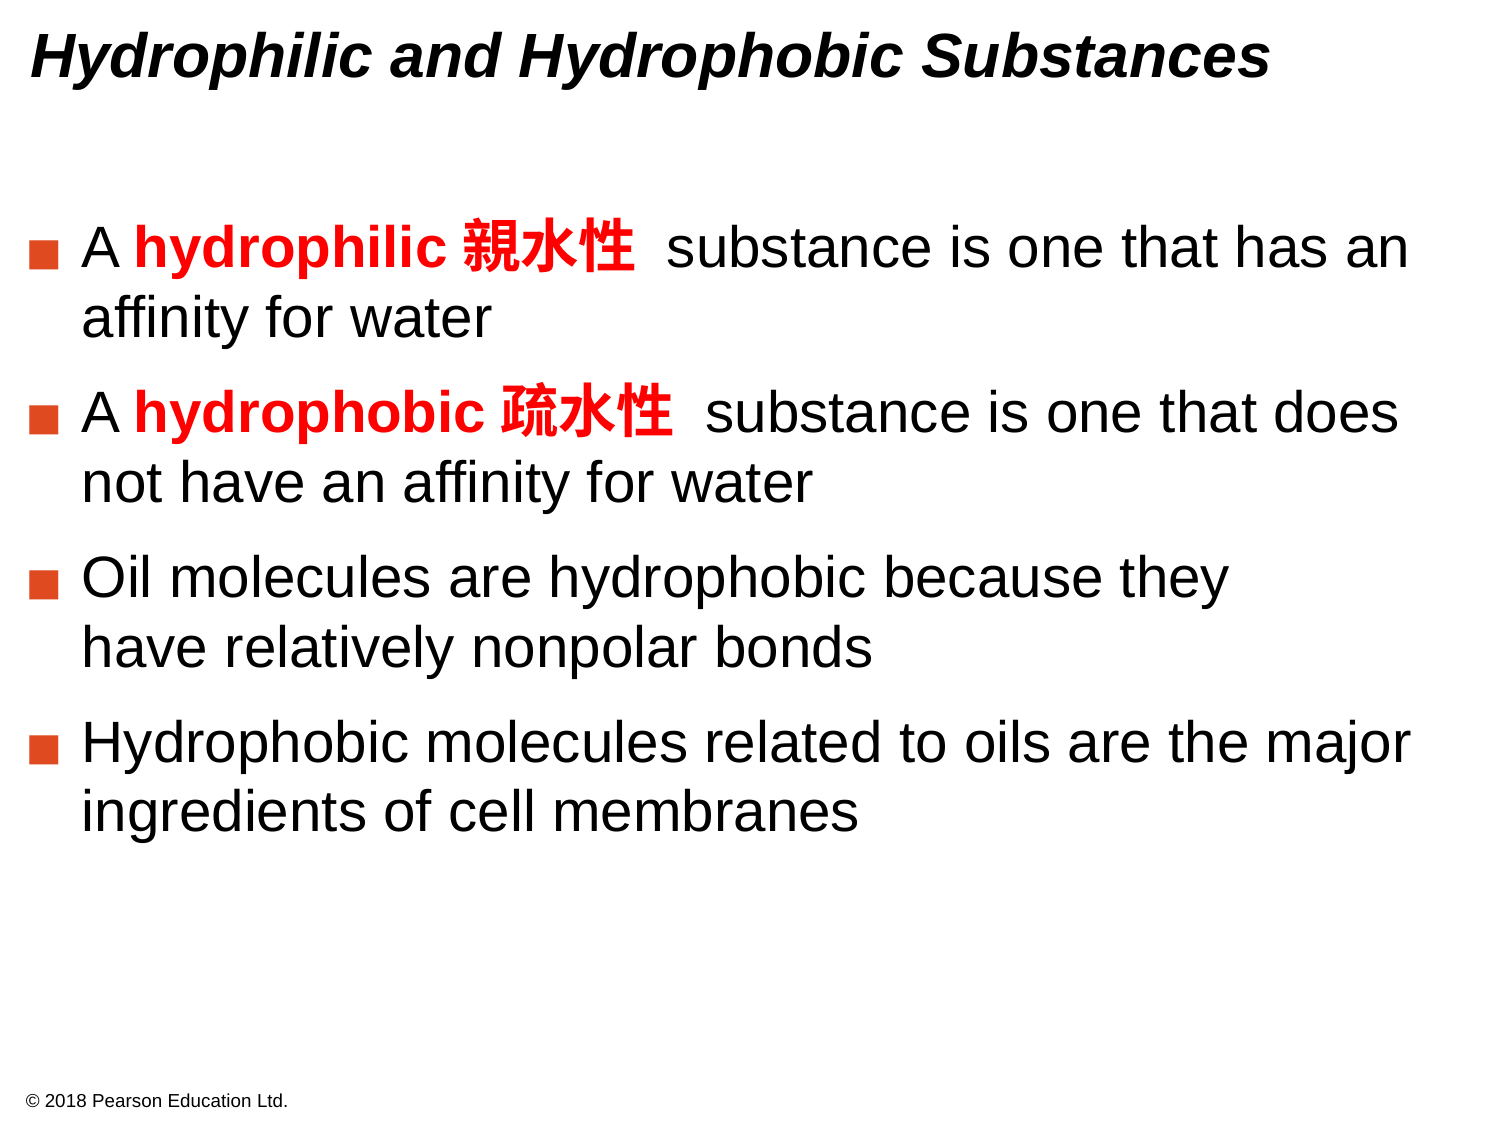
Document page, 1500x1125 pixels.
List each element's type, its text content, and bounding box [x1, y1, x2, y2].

list A hydrophilic親水性 substance is one that has an affinity for water A hydrophobic疏水性 substance is one that does not have an affinity for water Oil molecules are hydrophobic because they have relatively nonpolar bonds Hydrophobic molecules related to oils are the major ingredients of cell membranes [24, 208, 1475, 1065]
footer © 2018 Pearson Education Ltd. [10, 1080, 518, 1119]
title Hydrophilic and Hydrophobic Substances [0, 0, 1500, 106]
